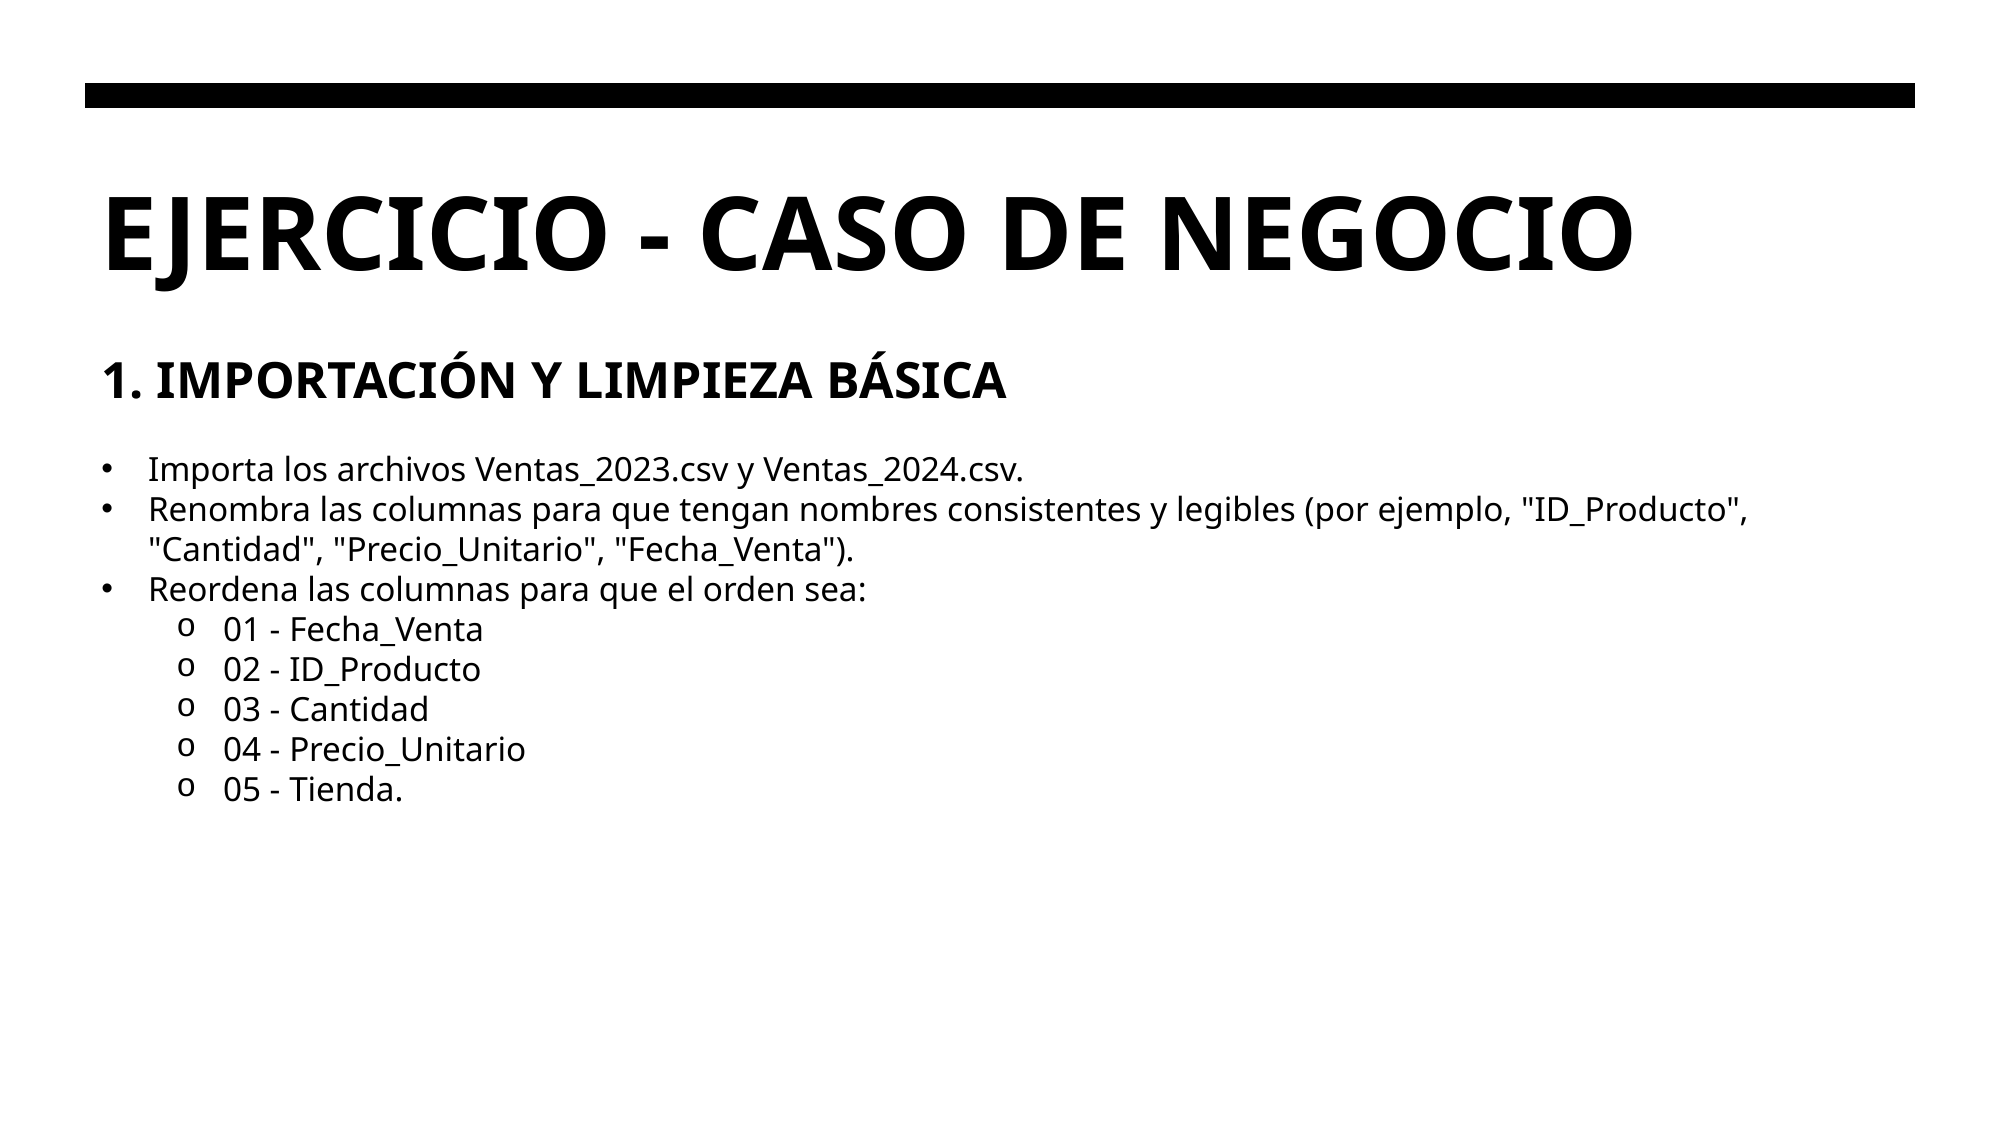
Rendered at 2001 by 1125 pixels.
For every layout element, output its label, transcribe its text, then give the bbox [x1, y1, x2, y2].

title EJERCICIO - CASO DE NEGOCIO [85, 160, 1916, 282]
text_box [84, 282, 1916, 982]
text_box 1. IMPORTACIÓN Y LIMPIEZA BÁSICA Importa los archivos Ventas_2023.csv y Ventas_2024.csv. Renombra las columnas para que tengan nombres consistentes y legibles (por ejemplo, "ID_Producto", "Cantidad", "Precio_Unitario", "Fecha_Venta"). Reordena las columnas para que el orden sea: 01 - Fecha_Venta 02 - ID_Producto 03 - Cantidad 04 - Precio_Unitario 05 - Tienda. [86, 280, 1914, 866]
